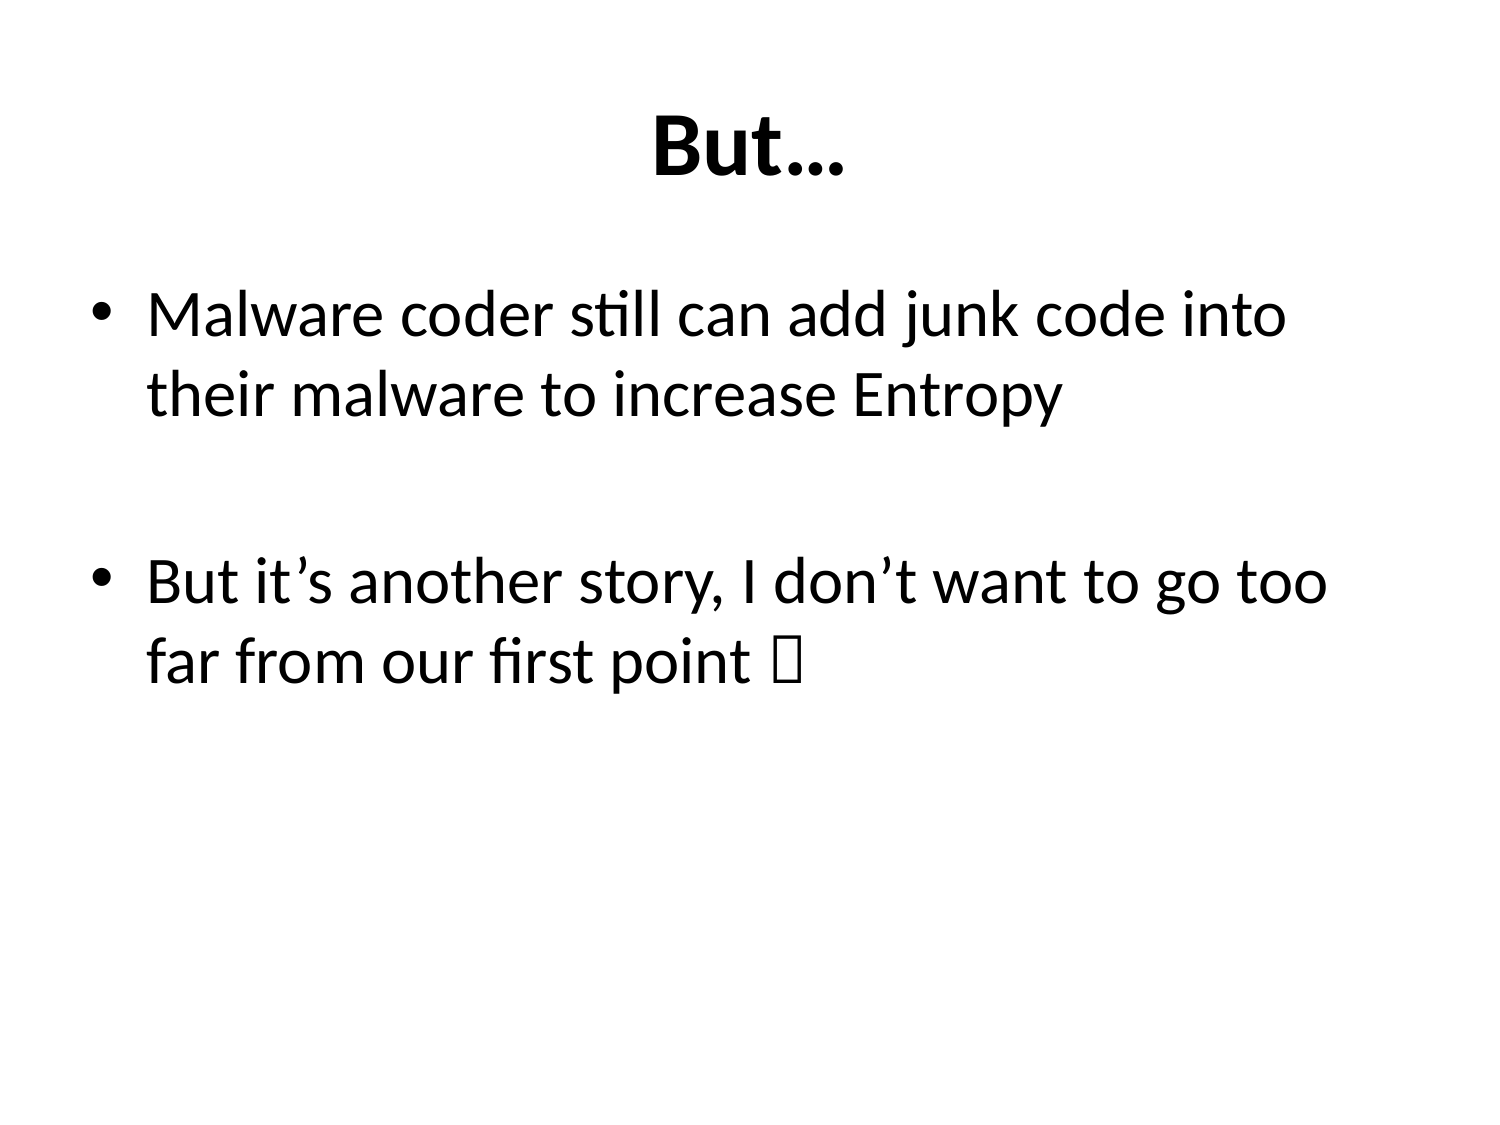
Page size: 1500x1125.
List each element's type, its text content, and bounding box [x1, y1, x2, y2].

title But… [75, 45, 1425, 233]
list Malware coder still can add junk code into their malware to increase Entropy But it’s another story, I don’t want to go too far from our first point  [75, 262, 1425, 1005]
